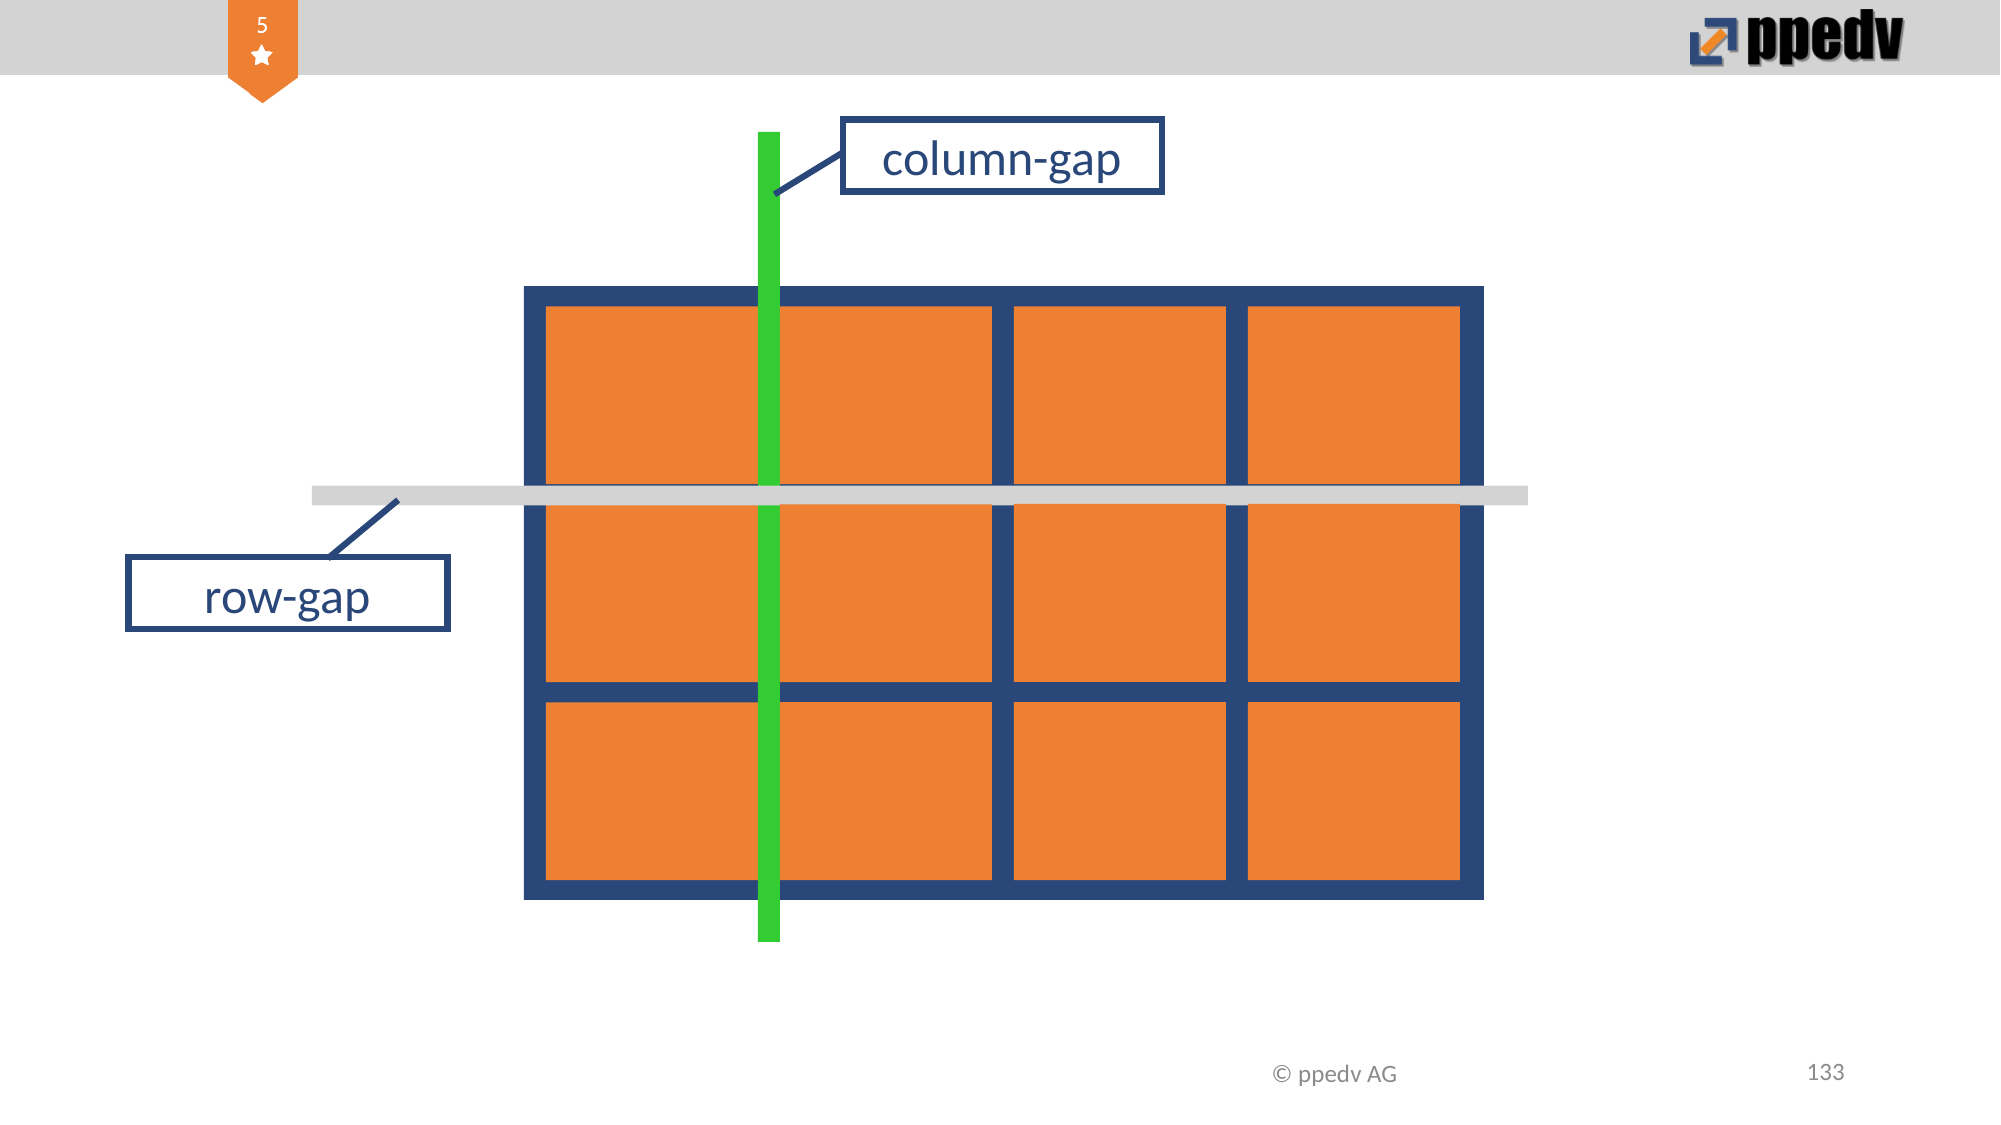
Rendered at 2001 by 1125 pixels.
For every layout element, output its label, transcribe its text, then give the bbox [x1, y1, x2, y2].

text_box [311, 485, 1529, 506]
picture [0, 0, 2000, 104]
text_box column-gap [773, 118, 1163, 196]
text_box [1013, 701, 1227, 881]
text_box [757, 506, 781, 943]
text_box [1247, 503, 1461, 683]
text_box [781, 285, 1485, 485]
text_box [545, 506, 757, 683]
text_box [523, 506, 757, 901]
text_box [1013, 503, 1227, 683]
text_box [757, 131, 781, 485]
text_box [545, 701, 757, 881]
text_box [545, 305, 757, 485]
text_box row-gap [127, 499, 448, 630]
text_box [779, 701, 993, 881]
text_box [779, 503, 993, 683]
text_box [1247, 305, 1461, 485]
text_box [781, 506, 1485, 901]
text_box [523, 285, 757, 485]
text_box [1247, 701, 1461, 881]
text_box [779, 305, 993, 485]
slide_number 133 [1410, 1040, 1860, 1101]
text_box [1013, 305, 1227, 485]
